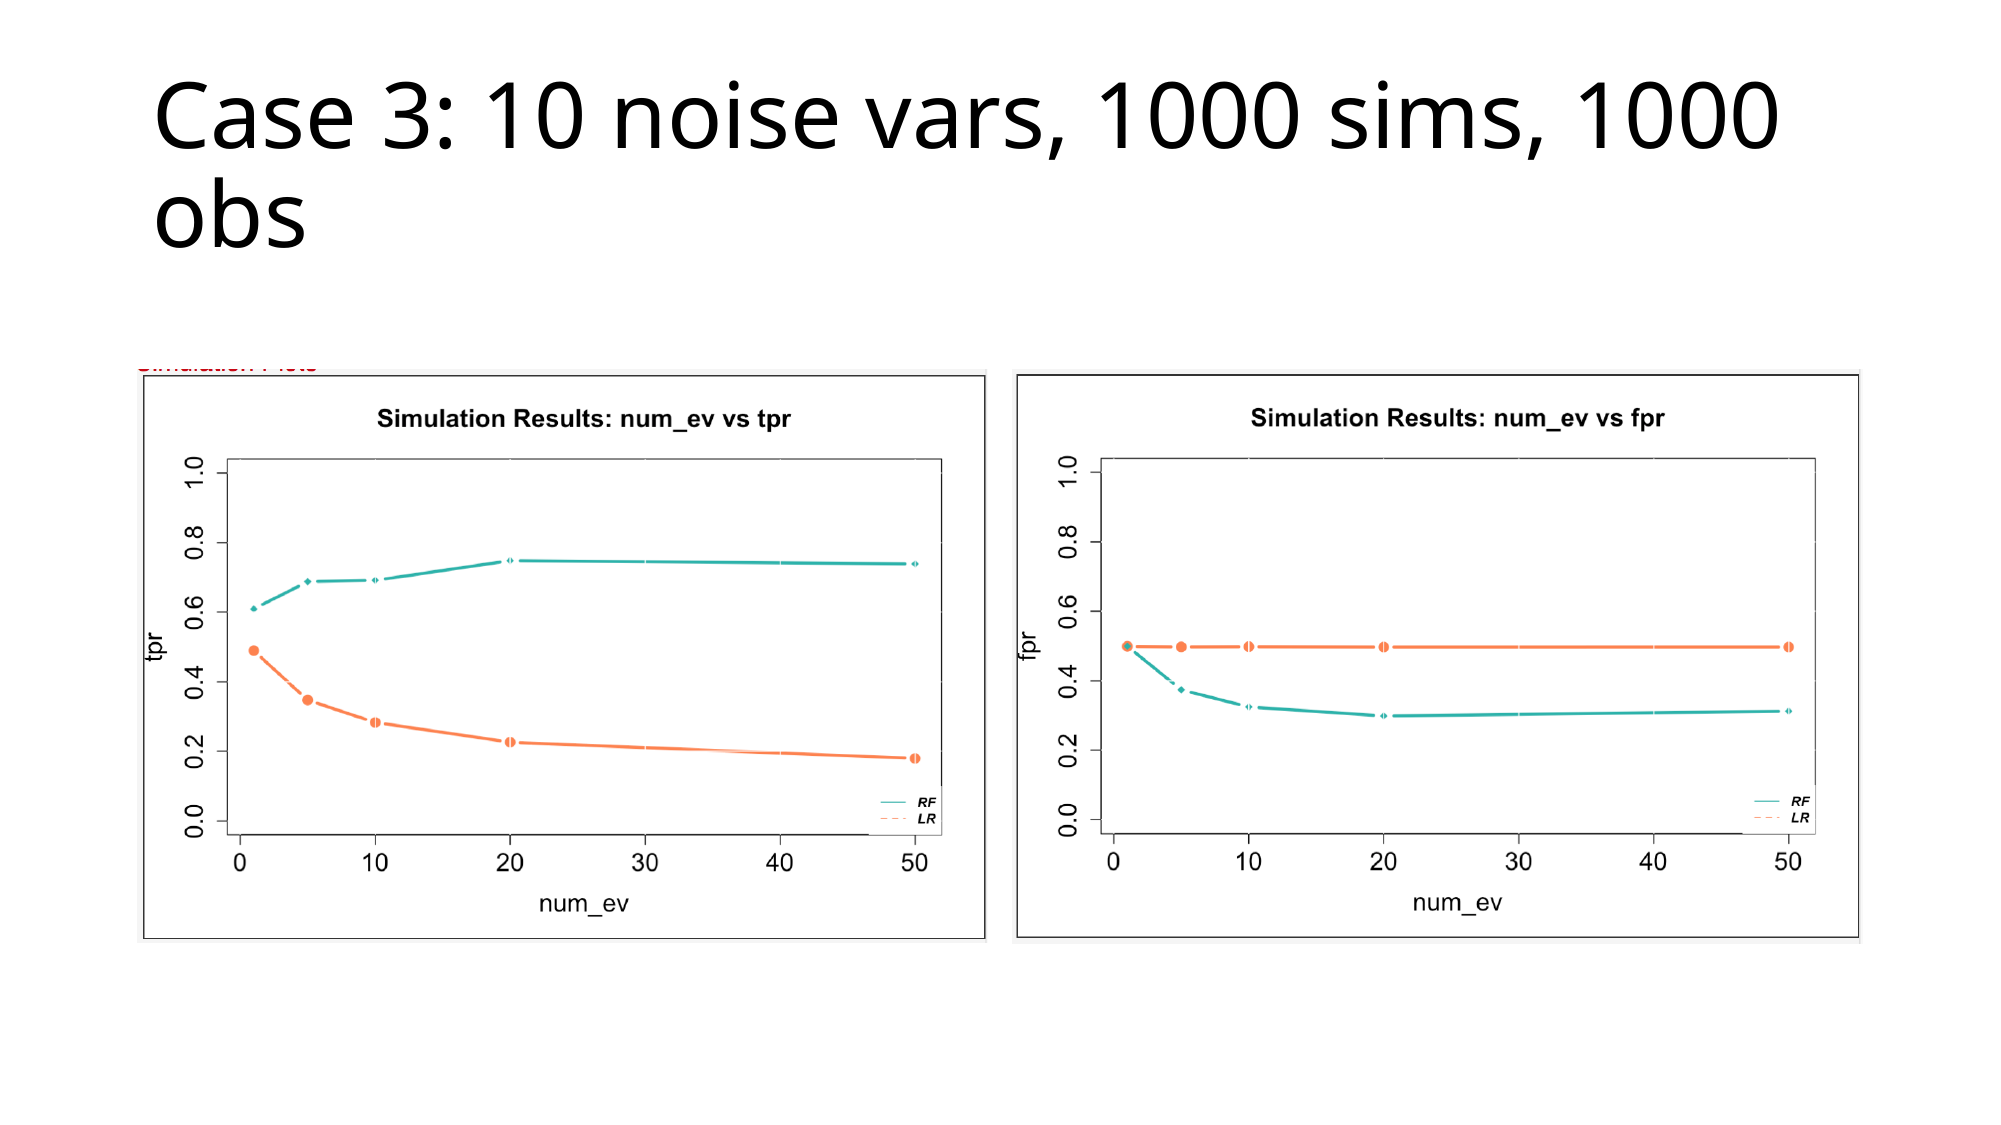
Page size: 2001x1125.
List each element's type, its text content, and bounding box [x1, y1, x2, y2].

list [1012, 369, 1863, 944]
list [137, 369, 988, 943]
title Case 3: 10 noise vars, 1000 sims, 1000 obs [137, 59, 1863, 278]
